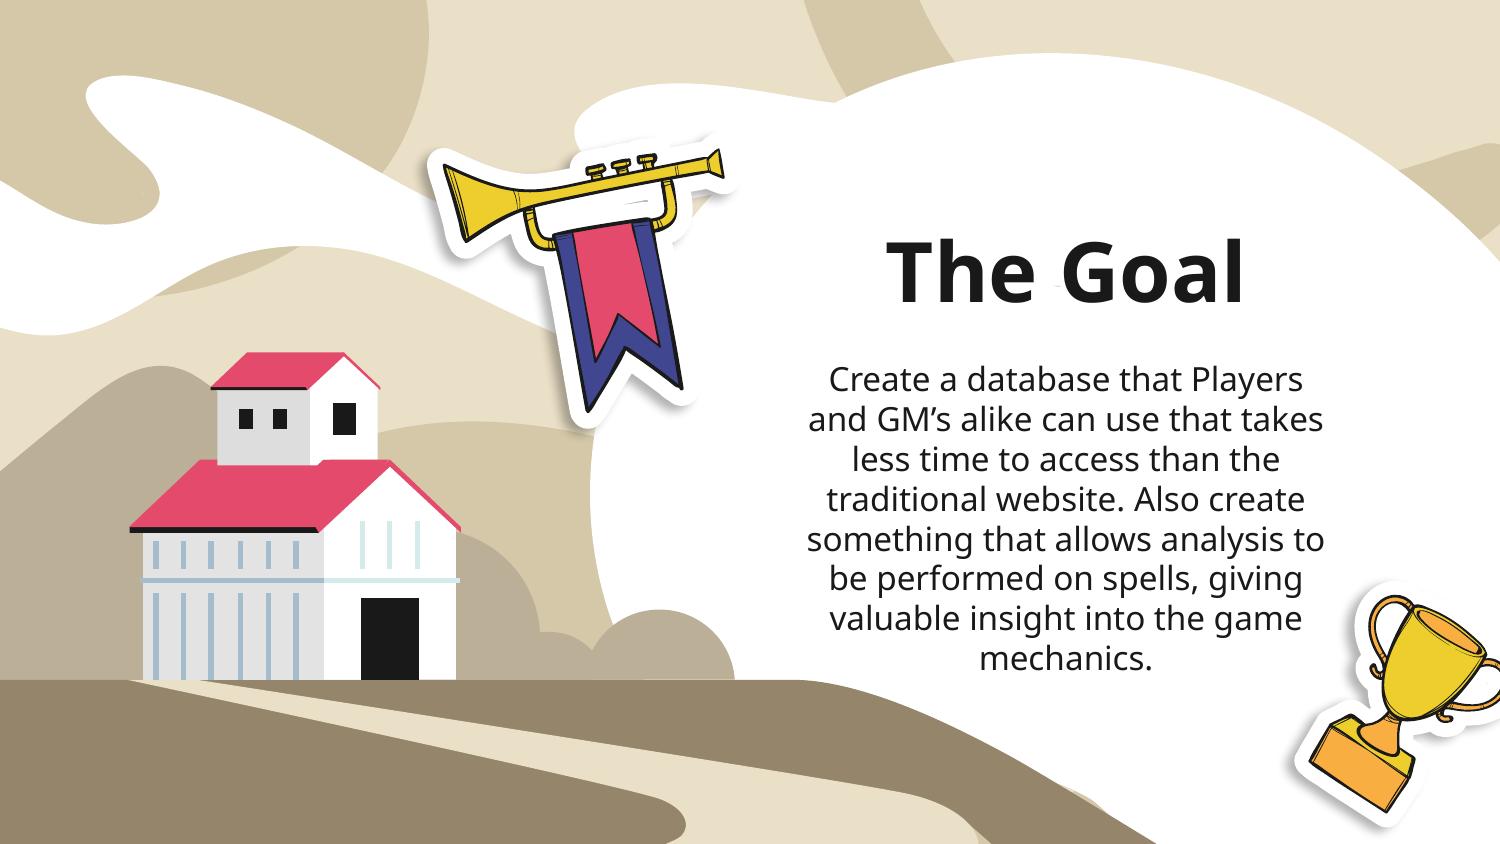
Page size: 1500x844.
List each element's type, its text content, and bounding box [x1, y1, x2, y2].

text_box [1308, 592, 1496, 820]
subtitle Create a database that Players and GM’s alike can use that takes less time to access than the traditional website. Also create something that allows analysis to be performed on spells, giving valuable insight into the game mechanics. [786, 342, 1347, 682]
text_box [451, 116, 759, 423]
title The Goal [763, 212, 1383, 327]
